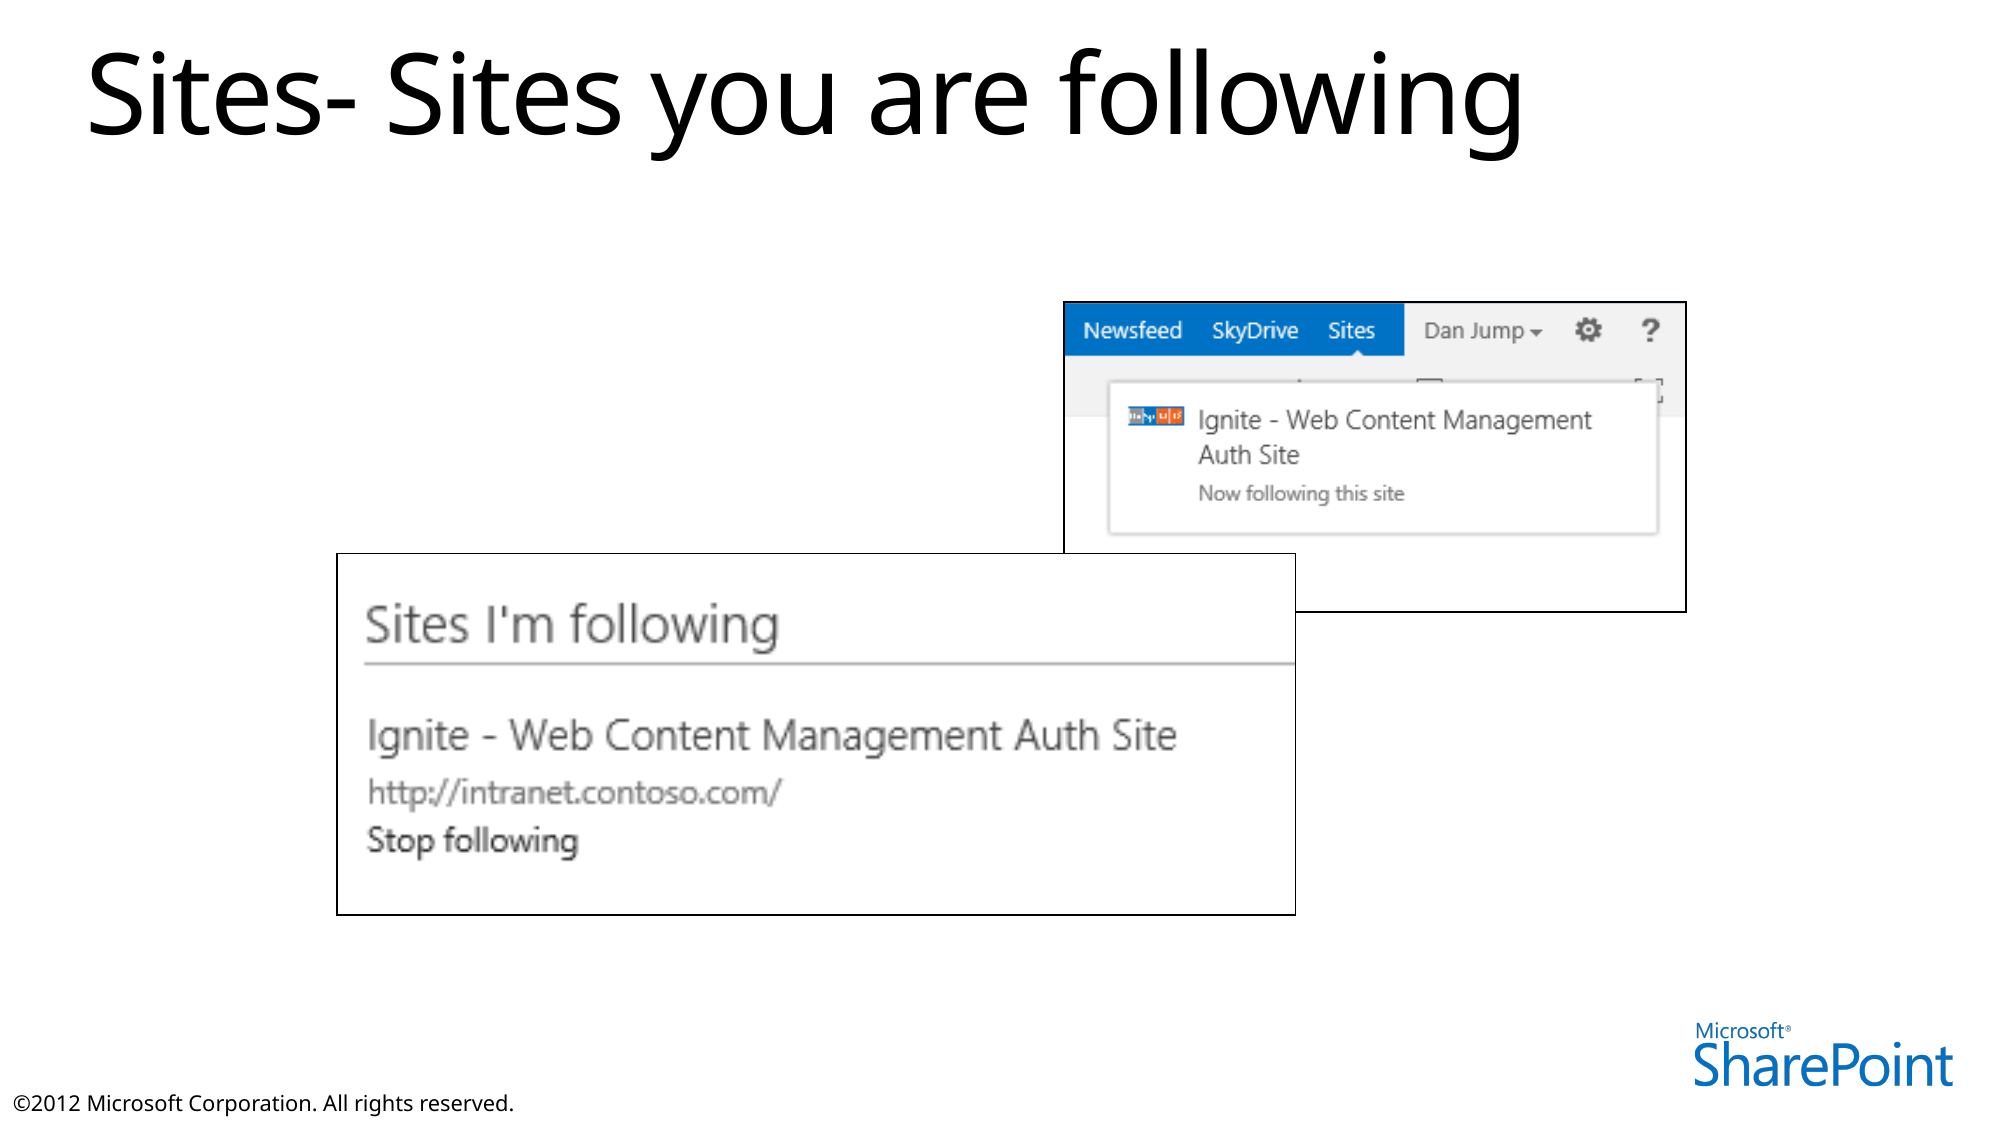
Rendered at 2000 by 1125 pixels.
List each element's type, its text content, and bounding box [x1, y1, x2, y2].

picture [337, 302, 1686, 915]
title Sites- Sites you are following [85, 37, 1914, 161]
picture [1690, 1007, 1953, 1098]
